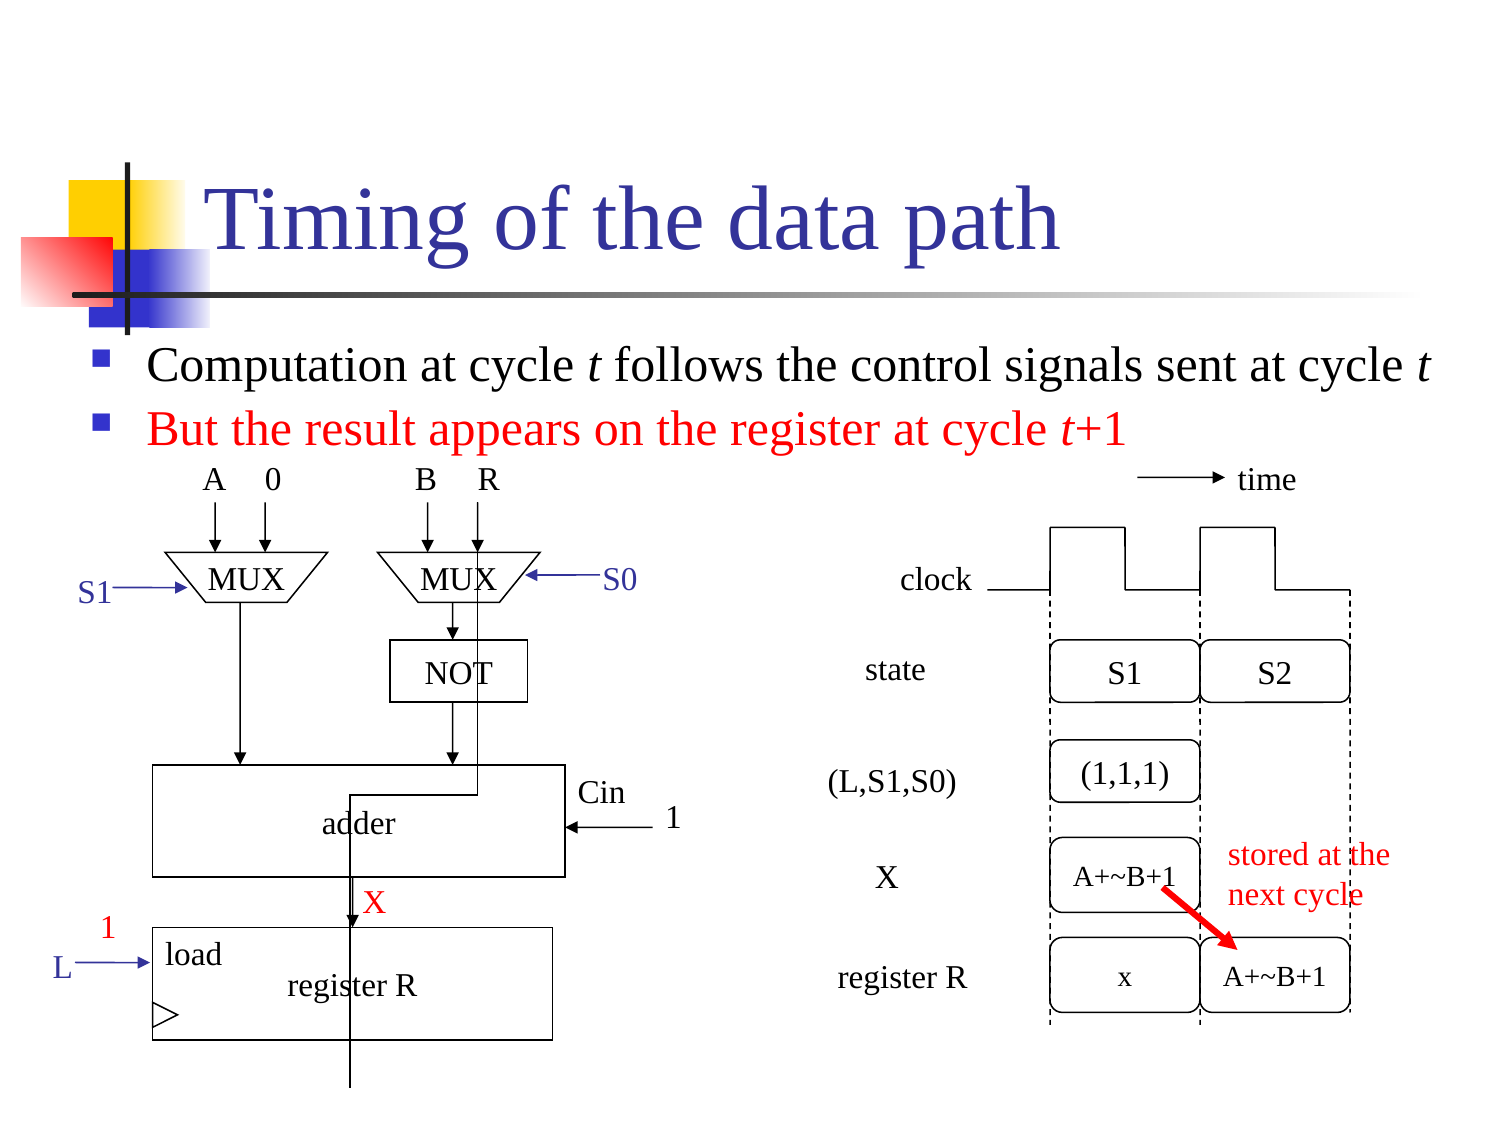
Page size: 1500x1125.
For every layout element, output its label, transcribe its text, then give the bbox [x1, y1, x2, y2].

text_box (L,S1,S0) [812, 752, 972, 807]
text_box S2 [1199, 639, 1350, 703]
text_box (1,1,1) [1049, 739, 1200, 803]
text_box x [1049, 937, 1200, 1013]
text_box state [850, 639, 942, 695]
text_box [1137, 449, 1313, 506]
list Computation at cycle t follows the control signals sent at cycle t But the result appears on the register at cycle t+1 [75, 331, 1469, 475]
text_box A+~B+1 [1200, 937, 1350, 1013]
text_box X [860, 847, 914, 903]
text_box S1 [1049, 639, 1200, 703]
text_box stored at the next cycle [1213, 824, 1406, 920]
text_box [1162, 887, 1238, 950]
text_box clock [885, 549, 988, 605]
title Timing of the data path [188, 35, 1468, 275]
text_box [987, 527, 1351, 590]
text_box register R [822, 947, 983, 1003]
text_box A+~B+1 [1049, 837, 1200, 913]
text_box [37, 449, 698, 1088]
